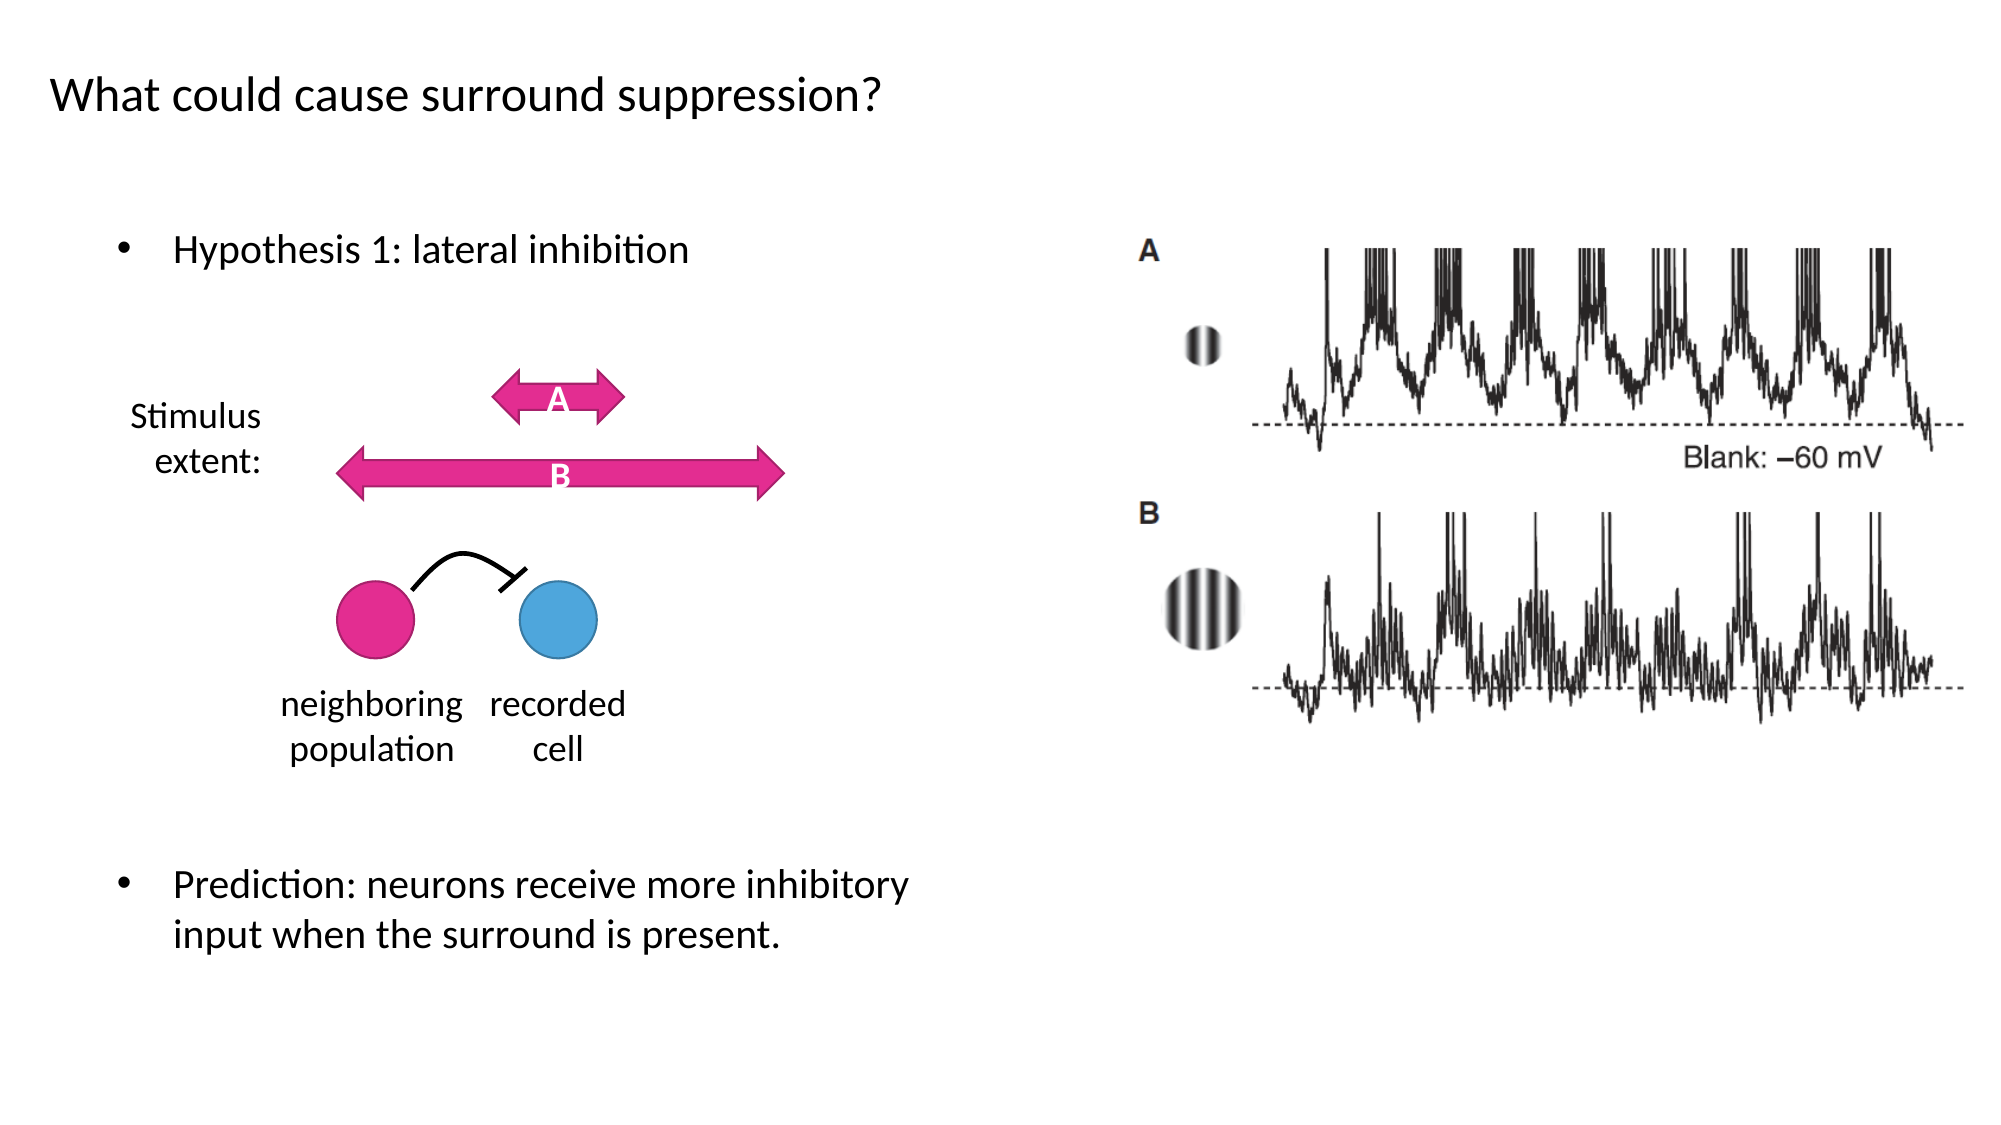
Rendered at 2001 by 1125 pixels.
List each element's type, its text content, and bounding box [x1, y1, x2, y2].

text_box neighboring population [261, 671, 483, 777]
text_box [1117, 228, 1979, 748]
text_box B [335, 444, 786, 502]
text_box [411, 553, 527, 592]
text_box What could cause surround suppression? [34, 54, 1966, 130]
text_box Hypothesis 1: lateral inhibition [102, 214, 984, 280]
text_box [335, 580, 416, 660]
text_box A [491, 368, 626, 426]
text_box [518, 580, 598, 660]
text_box Prediction: neurons receive more inhibitory input when the surround is present. [102, 849, 984, 965]
text_box Stimulus extent: [89, 384, 277, 489]
text_box recorded cell [483, 671, 661, 777]
